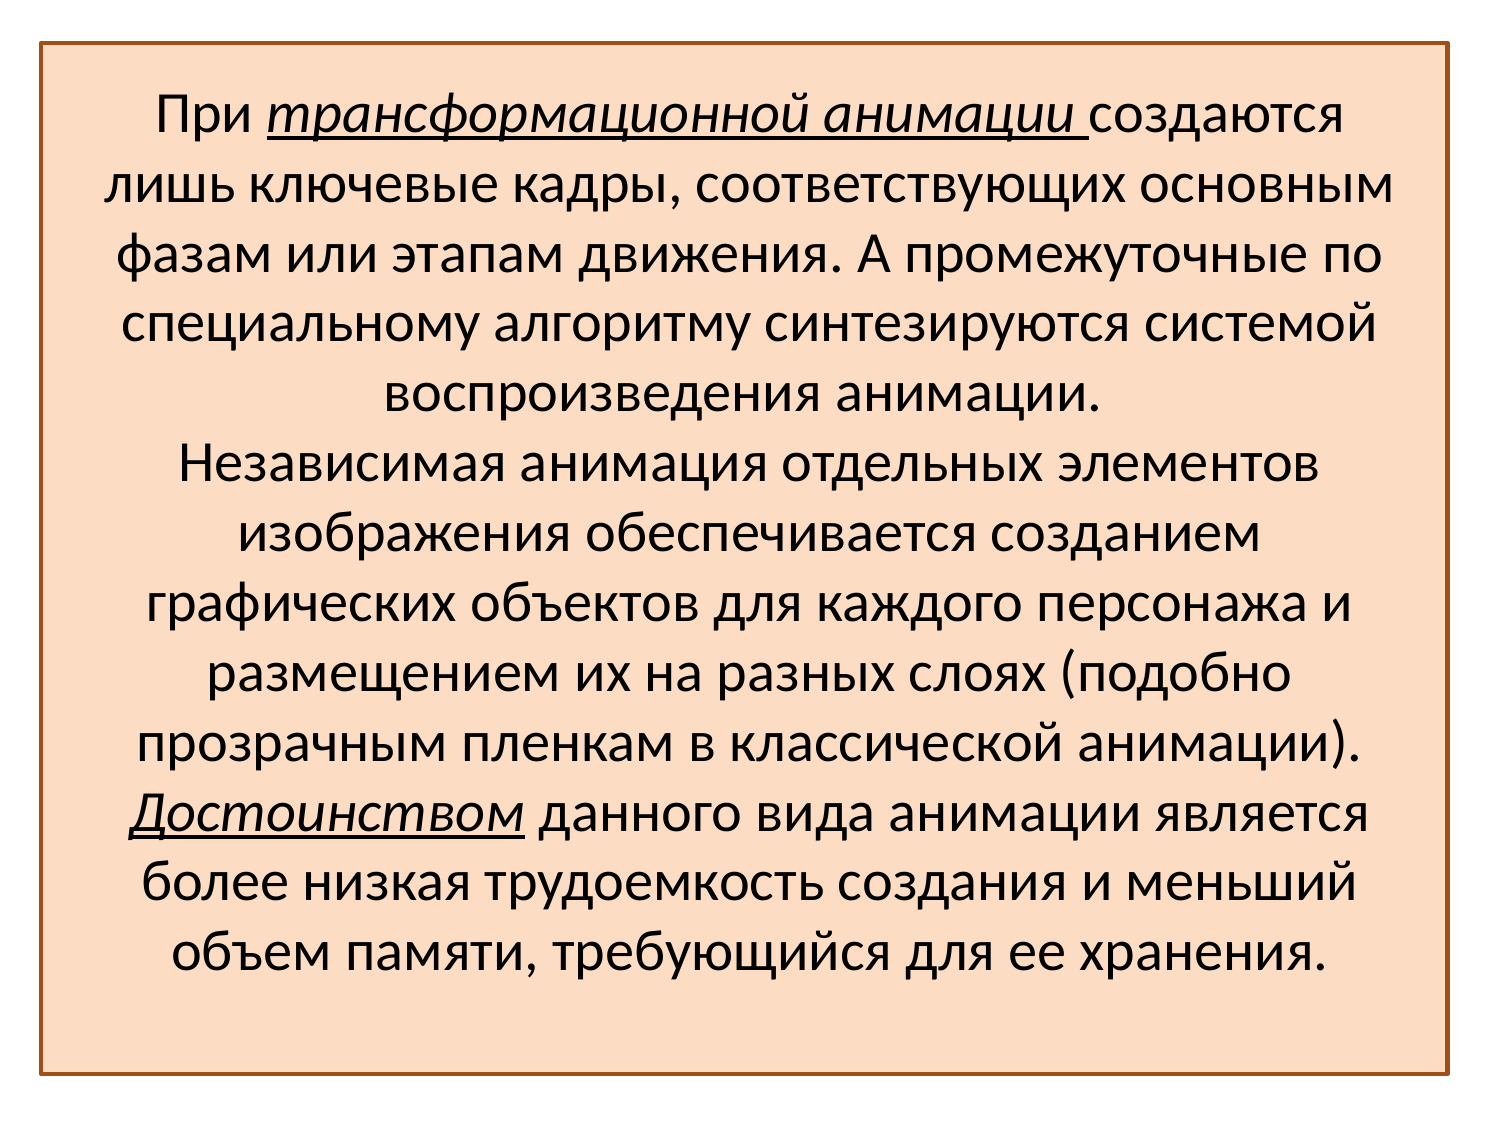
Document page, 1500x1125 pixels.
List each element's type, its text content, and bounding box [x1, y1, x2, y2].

text_box [39, 41, 1450, 1076]
title При трансформационной анимации создаются лишь ключевые кадры, соответствующих основным фазам или этапам движения. А промежуточные по специальному алгоритму синтезируются системой воспроизведения анимации. Независимая анимация отдельных элементов изображения обеспечивается созданием графических объектов для каждого персонажа и размещением их на разных слоях (подобно прозрачным пленкам в классической анимации). Достоинством данного вида анимации является более низкая трудоемкость создания и меньший объем памяти, требующийся для ее хранения. [75, 45, 1425, 1012]
